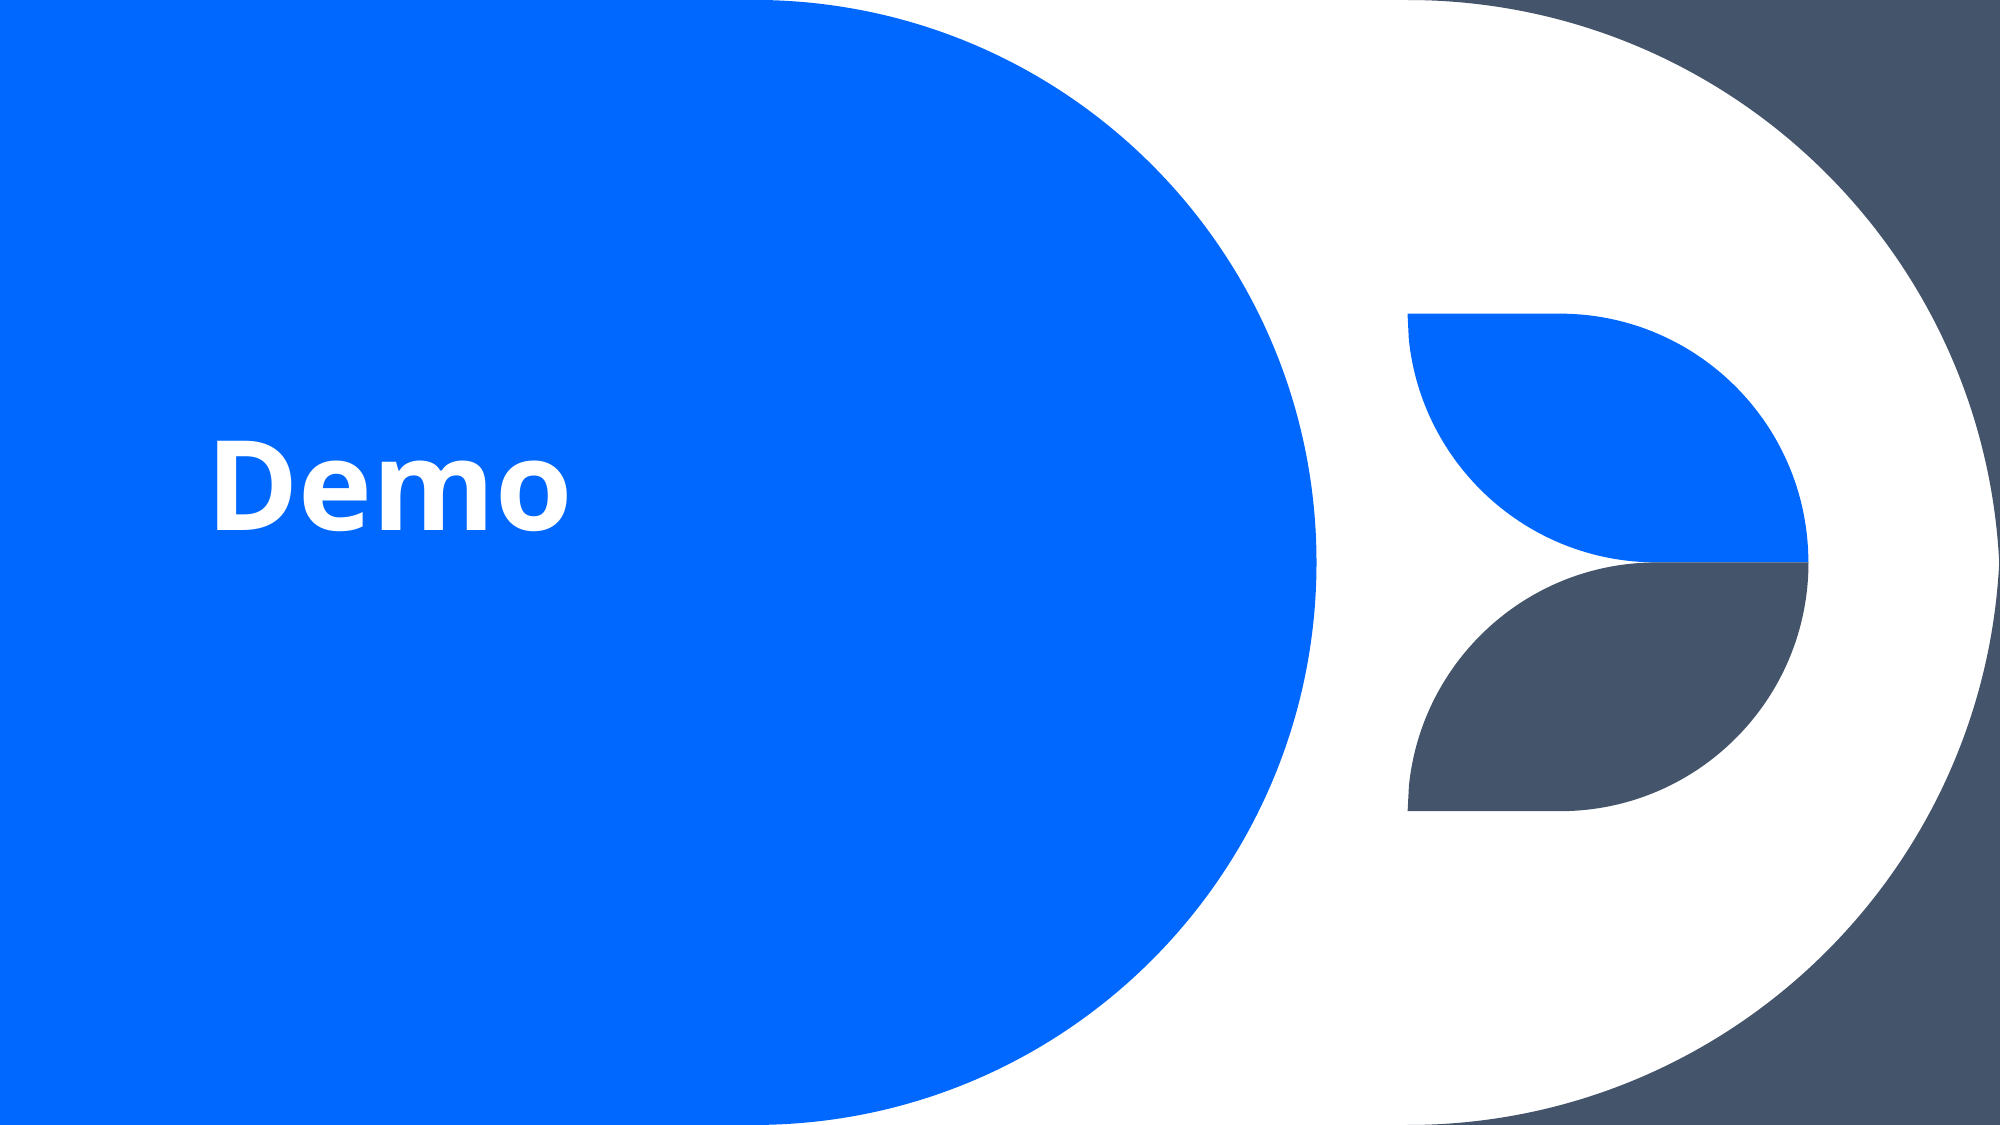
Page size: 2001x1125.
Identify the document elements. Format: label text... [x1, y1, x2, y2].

title Demo [191, 173, 1217, 566]
